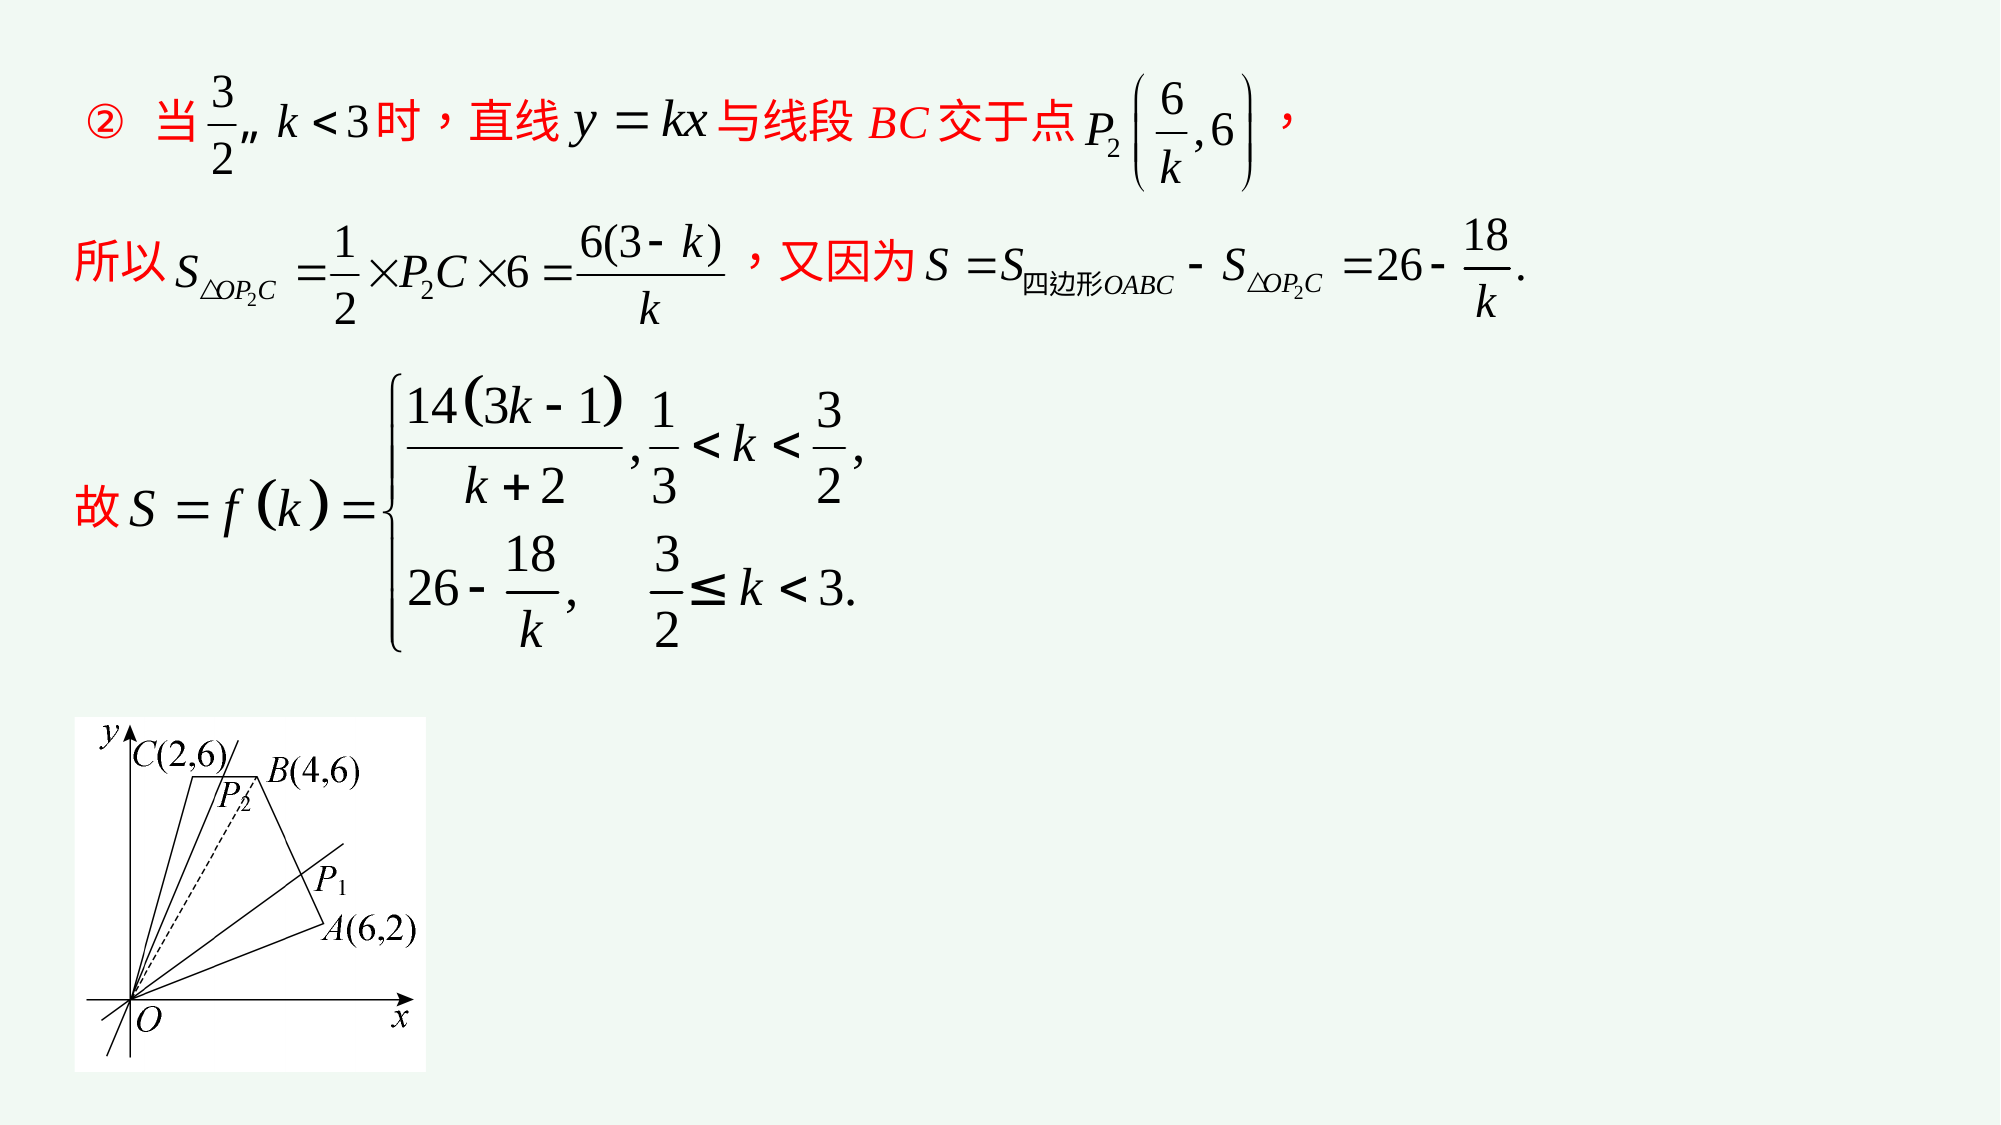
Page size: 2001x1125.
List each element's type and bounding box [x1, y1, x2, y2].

text_box [74, 61, 1907, 1104]
